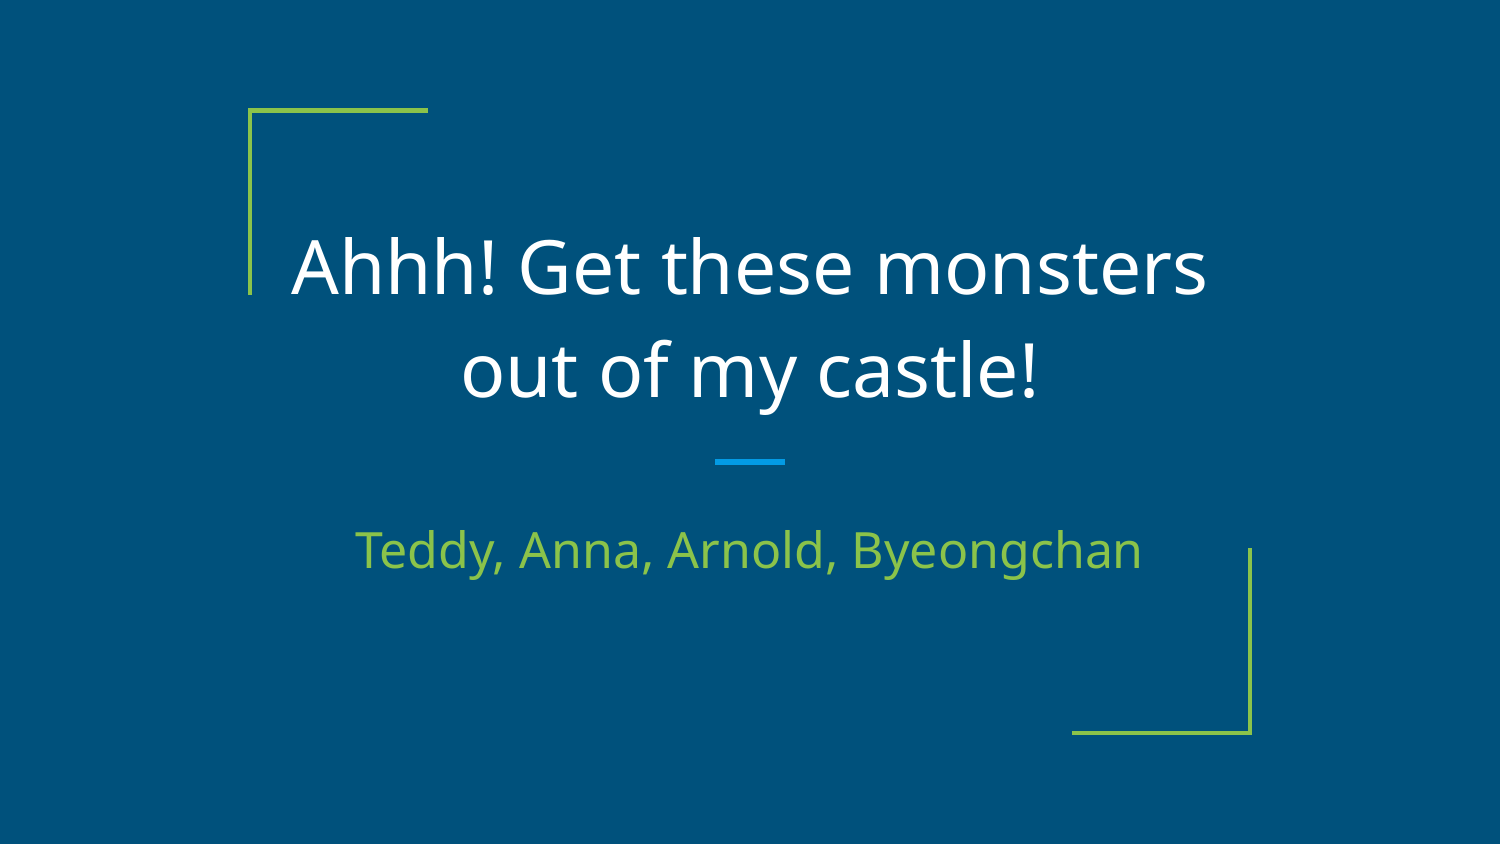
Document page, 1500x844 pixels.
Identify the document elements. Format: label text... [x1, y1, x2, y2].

title Ahhh! Get these monsters out of my castle! [275, 195, 1225, 435]
subtitle Teddy, Anna, Arnold, Byeongchan [275, 500, 1225, 650]
